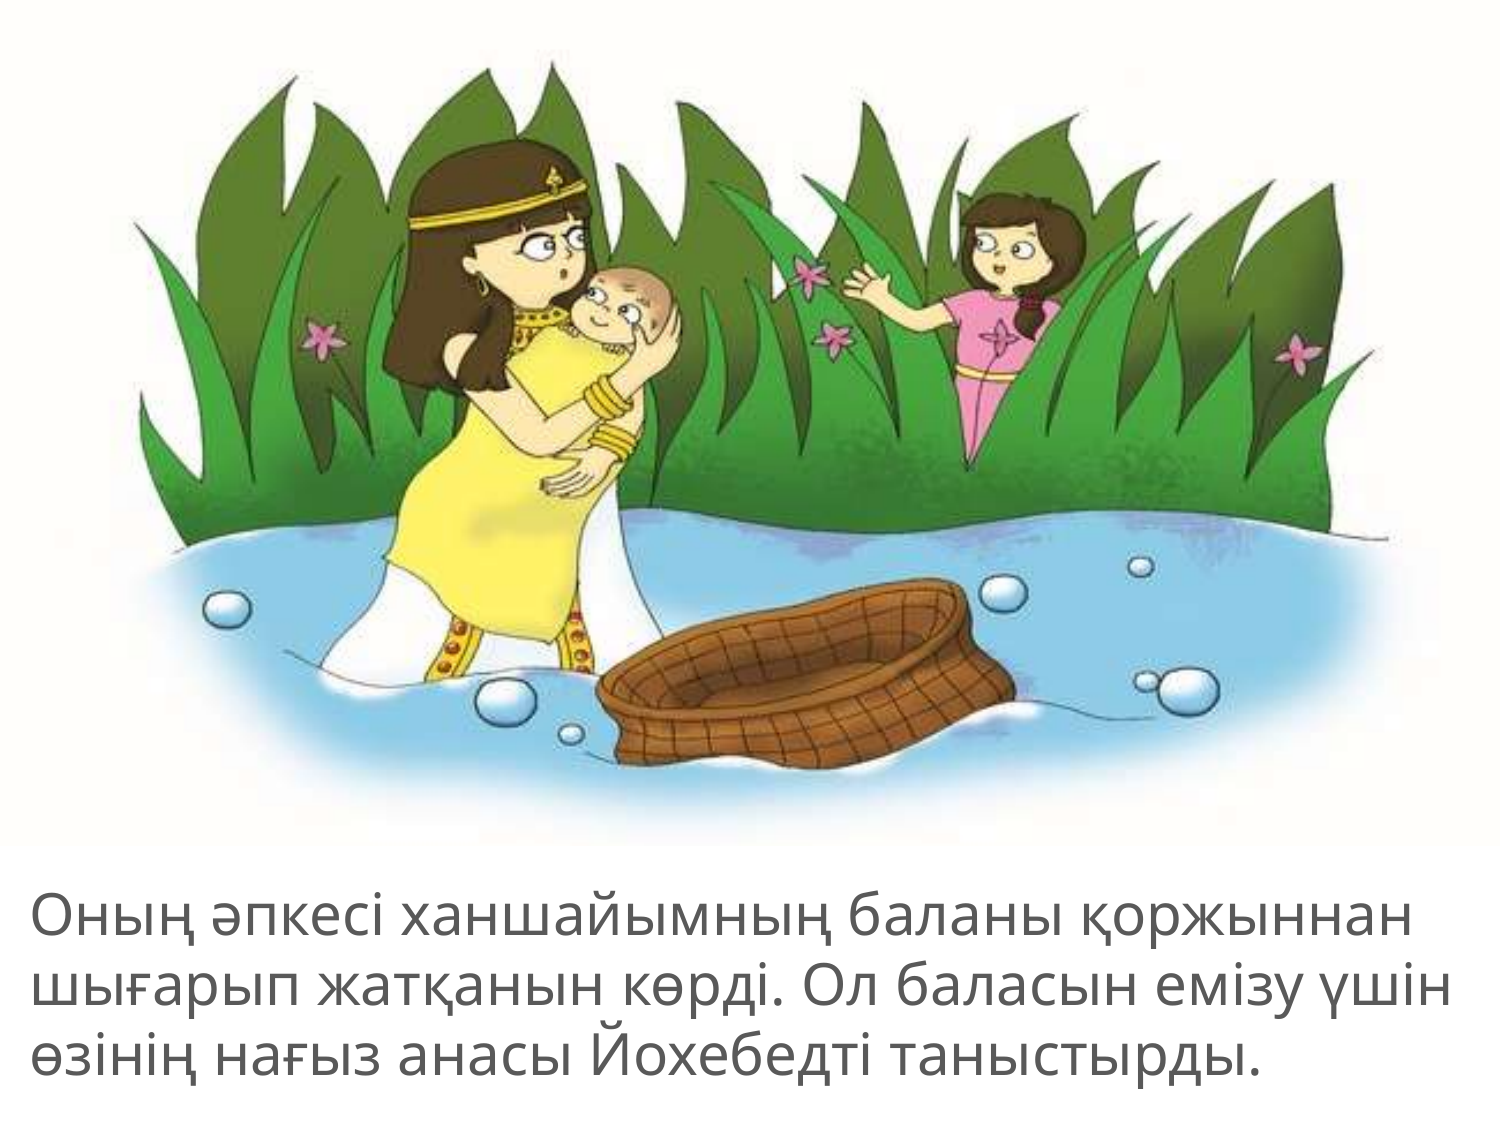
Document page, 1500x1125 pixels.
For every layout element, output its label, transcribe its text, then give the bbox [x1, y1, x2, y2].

text_box Оның әпкесі ханшайымның баланы қоржыннан шығарып жатқанын көрді. Ол баласын емізу үшін өзінің нағыз анасы Йохебедті таныстырды. [14, 869, 1500, 1095]
picture [0, 0, 1500, 847]
